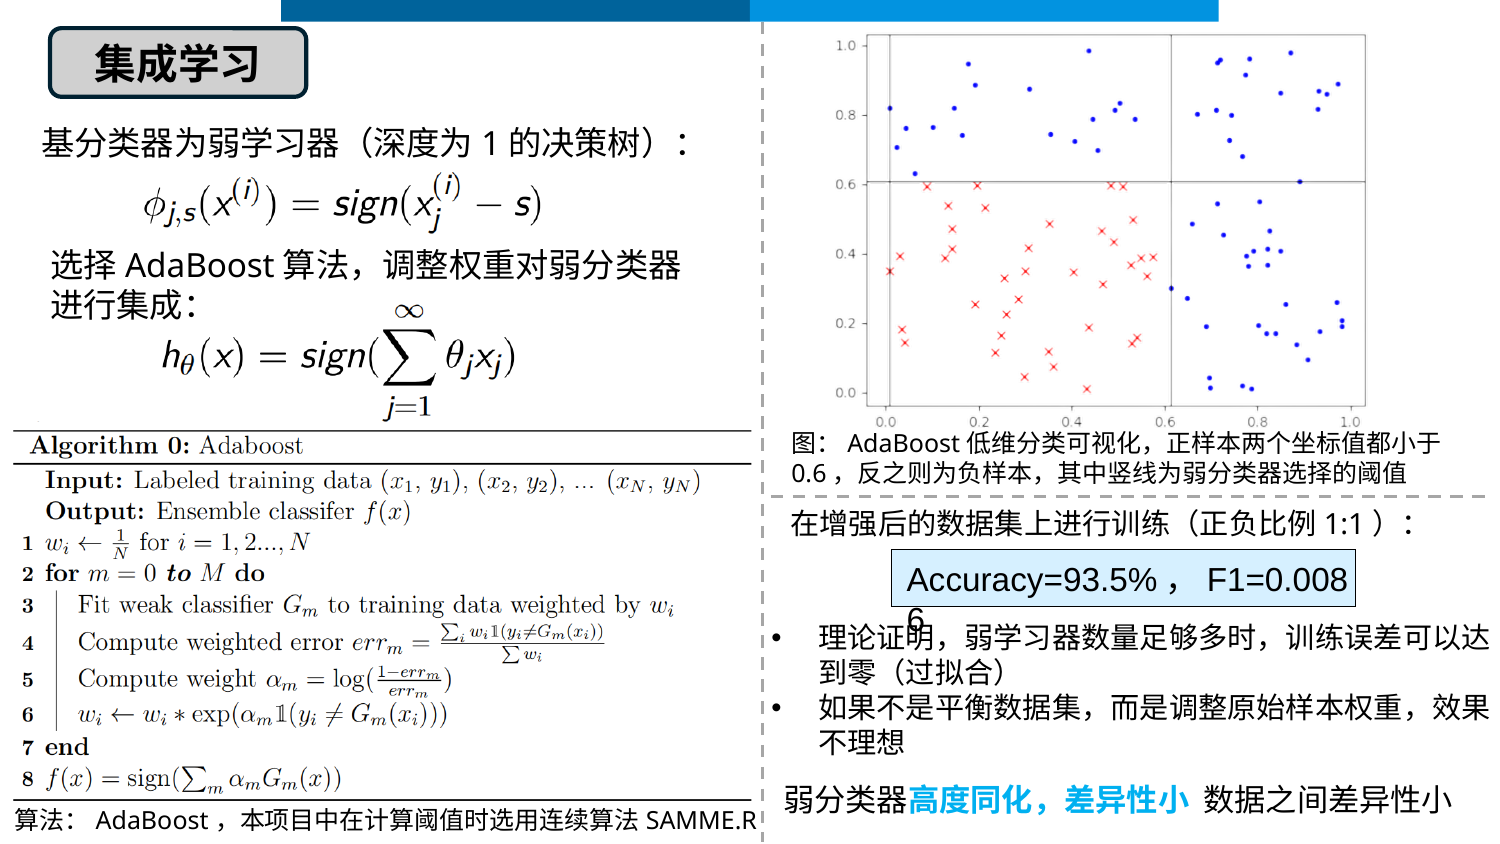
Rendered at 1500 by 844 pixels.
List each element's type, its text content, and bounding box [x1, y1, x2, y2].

picture [828, 22, 1388, 437]
text_box [279, 0, 748, 24]
text_box 基分类器为弱学习器（深度为1的决策树）： [26, 115, 706, 170]
text_box 图：AdaBoost低维分类可视化，正样本两个坐标值都小于0.6，反之则为负样本，其中竖线为弱分类器选择的阈值 [776, 420, 1495, 495]
text_box 在增强后的数据集上进行训练（正负比例1:1）： [775, 497, 1500, 548]
text_box 集成学习 [47, 26, 309, 99]
text_box 理论证明，弱学习器数量足够多时，训练误差可以达到零（过拟合） 如果不是平衡数据集，而是调整原始样本权重，效果不理想 [766, 612, 1500, 767]
text_box 算法：AdaBoost，本项目中在计算阈值时选用连续算法SAMME.R [0, 796, 758, 842]
text_box [748, 0, 1221, 24]
text_box 算法：AdaBoost，本项目中在计算阈值时选用连续算法SAMME.R [766, 796, 915, 842]
picture [124, 163, 566, 247]
text_box 选择AdaBoost算法，调整权重对弱分类器进行集成： [35, 236, 715, 332]
picture [5, 299, 752, 806]
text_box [891, 549, 1380, 609]
